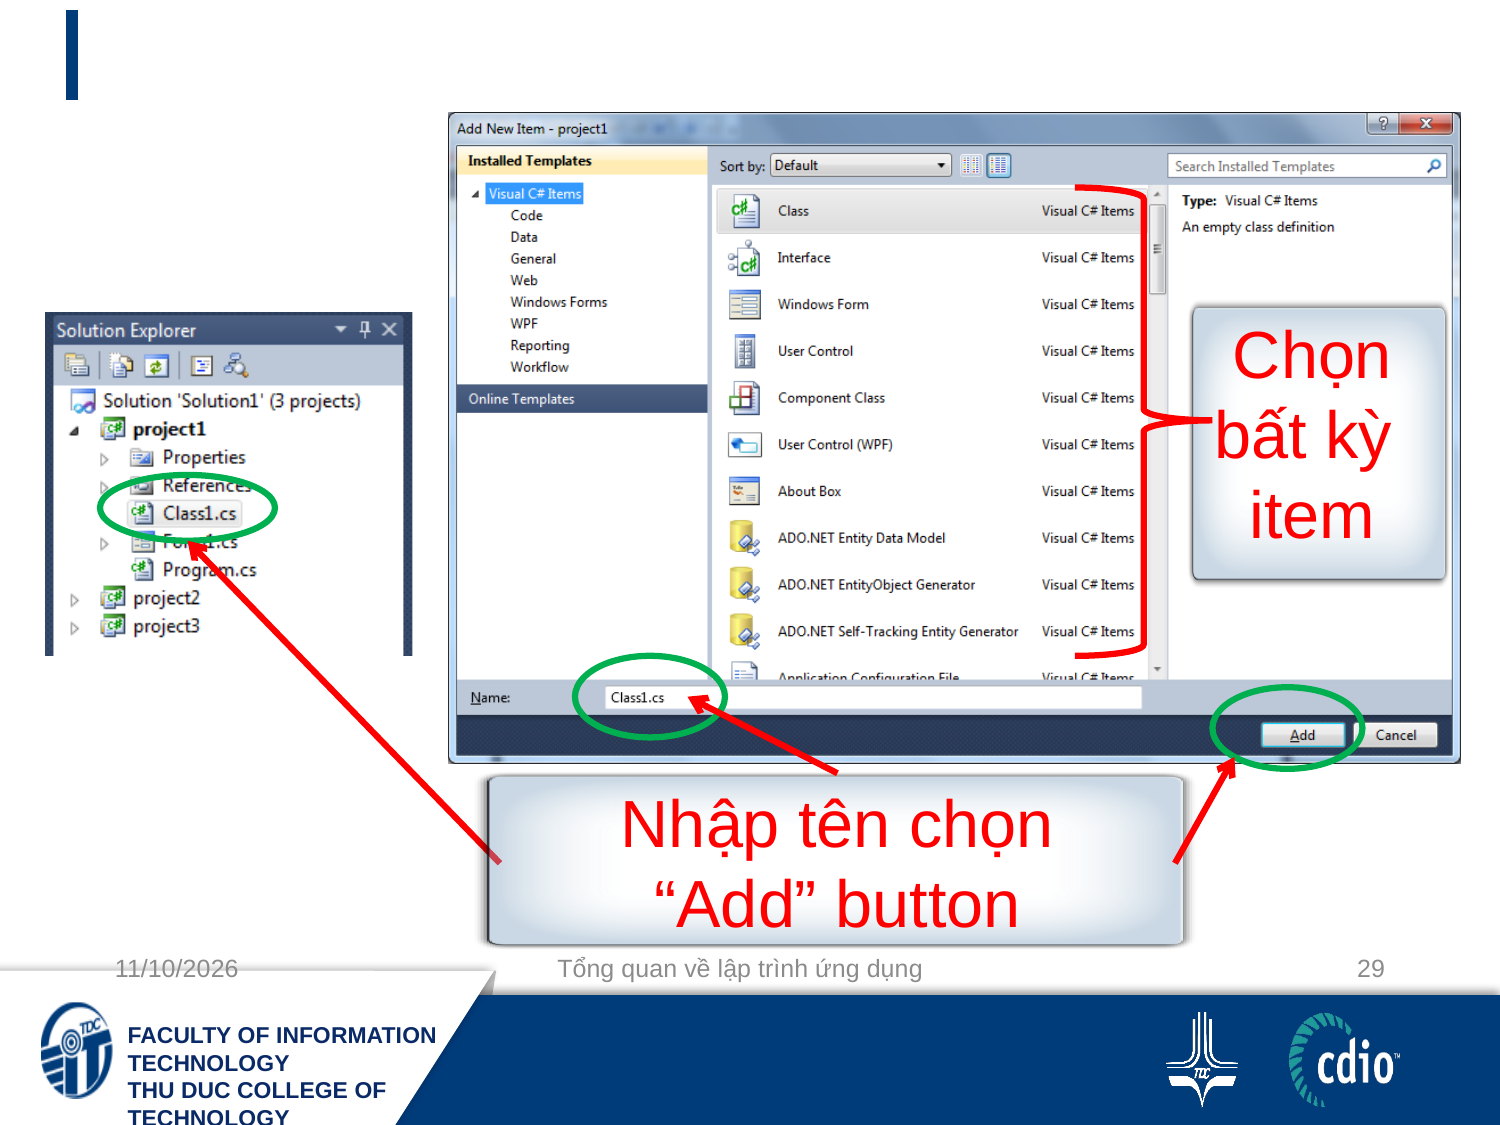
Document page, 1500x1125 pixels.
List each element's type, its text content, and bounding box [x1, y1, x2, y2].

slide_number 29 [1062, 937, 1400, 998]
footer Tổng quan về lập trình ứng dụng [487, 950, 994, 998]
picture [1166, 1012, 1238, 1109]
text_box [474, 687, 1363, 950]
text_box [448, 112, 1461, 764]
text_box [44, 312, 500, 864]
picture [163, 1090, 170, 1096]
picture [41, 1001, 340, 1099]
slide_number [99, 937, 438, 998]
picture [1289, 1013, 1400, 1107]
picture [318, 1090, 327, 1096]
picture [202, 1090, 209, 1096]
picture [257, 1090, 266, 1096]
